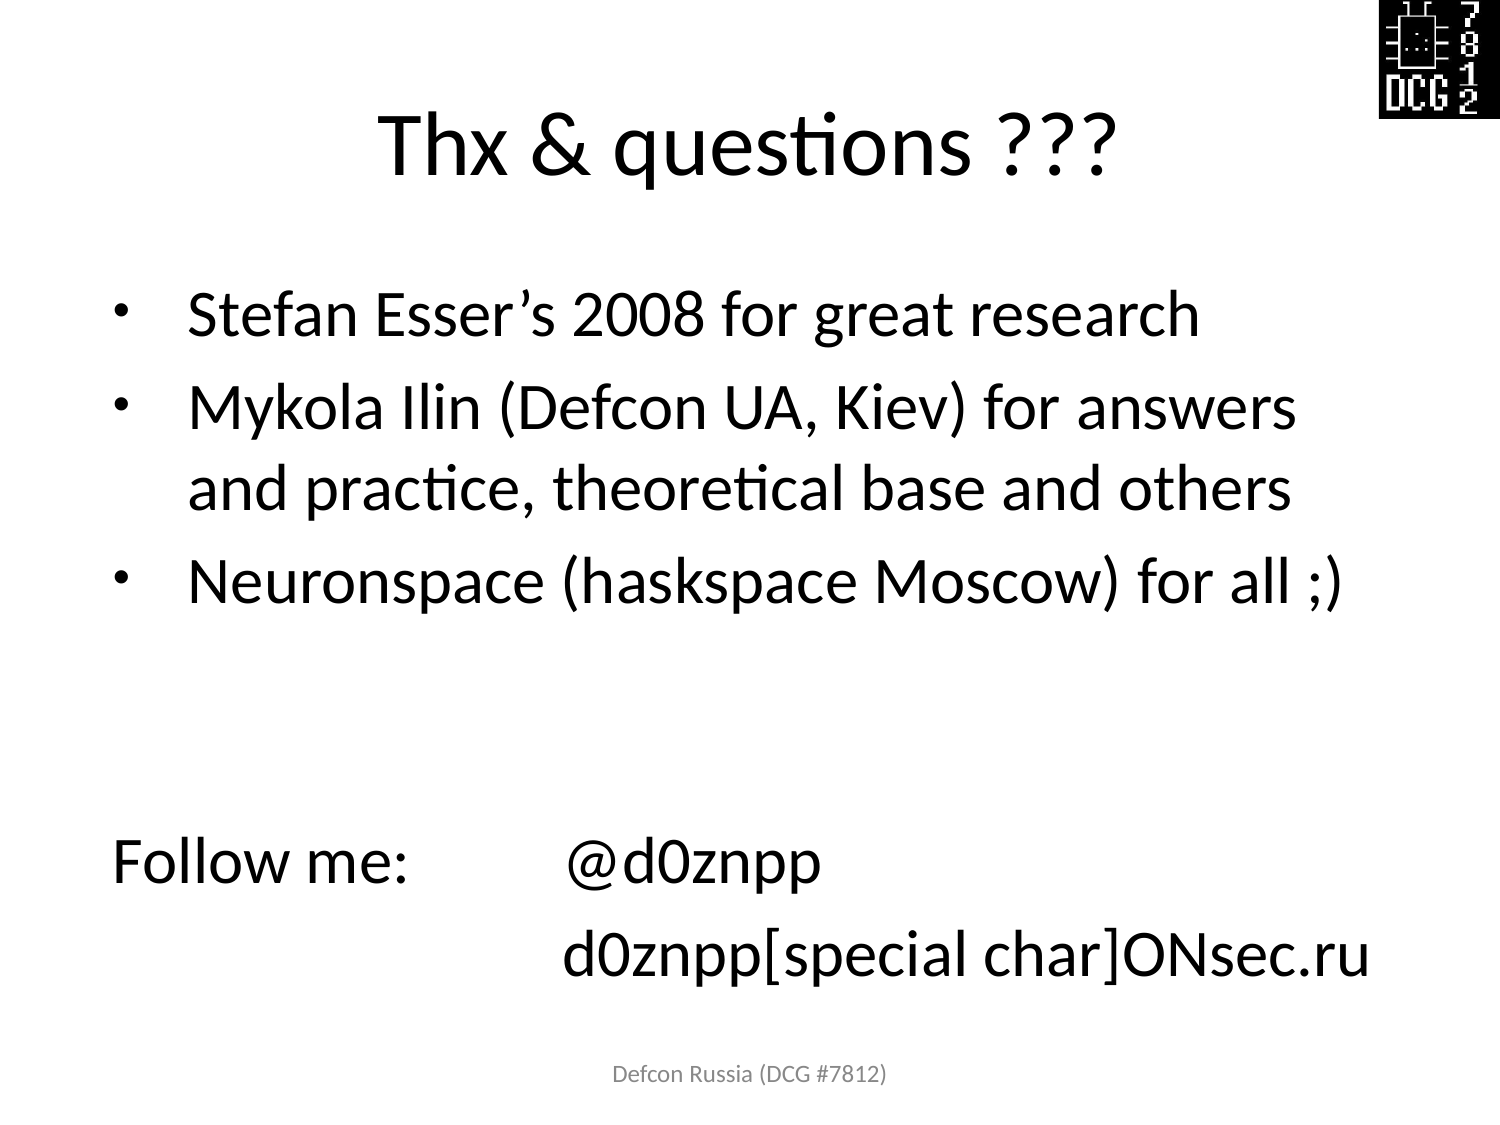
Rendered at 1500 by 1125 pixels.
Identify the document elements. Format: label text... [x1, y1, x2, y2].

footer Defcon Russia (DCG #7812) [512, 738, 988, 1125]
slide_number [1074, 738, 1425, 1125]
list Stefan Esser’s 2008 for great research Mykola Ilin (Defcon UA, Kiev) for answers and practice, theoretical base and others Neuronspace (haskspace Moscow) for all ;) Follow me: @d0znpp d0znpp[special char]ONsec.ru [75, 262, 1425, 998]
text_box [1378, 0, 1500, 119]
title Thx & questions ??? [75, 37, 1425, 241]
